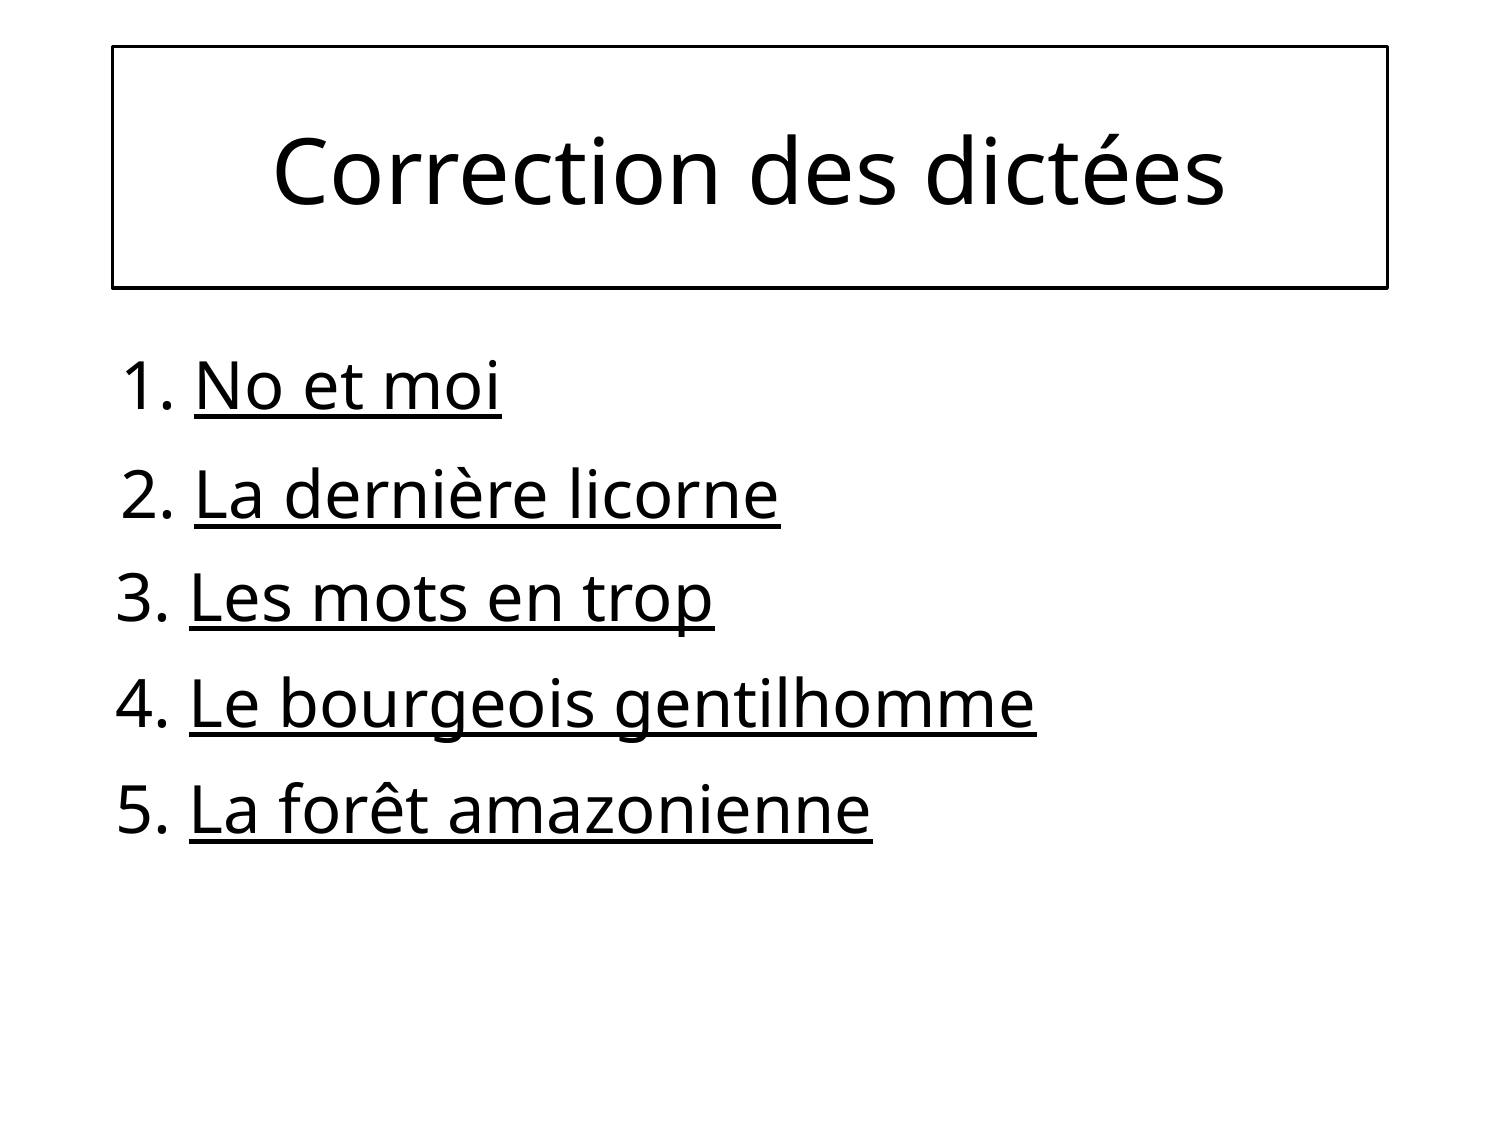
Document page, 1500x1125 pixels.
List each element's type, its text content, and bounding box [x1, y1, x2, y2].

text_box 5. La forêt amazonienne [100, 759, 1378, 894]
text_box 4. Le bourgeois gentilhomme [100, 653, 1378, 759]
subtitle 1. No et moi [105, 334, 1383, 444]
title Correction des dictées [112, 46, 1388, 288]
text_box 3. Les mots en trop [100, 546, 1378, 653]
text_box 2. La dernière licorne [105, 444, 1383, 579]
